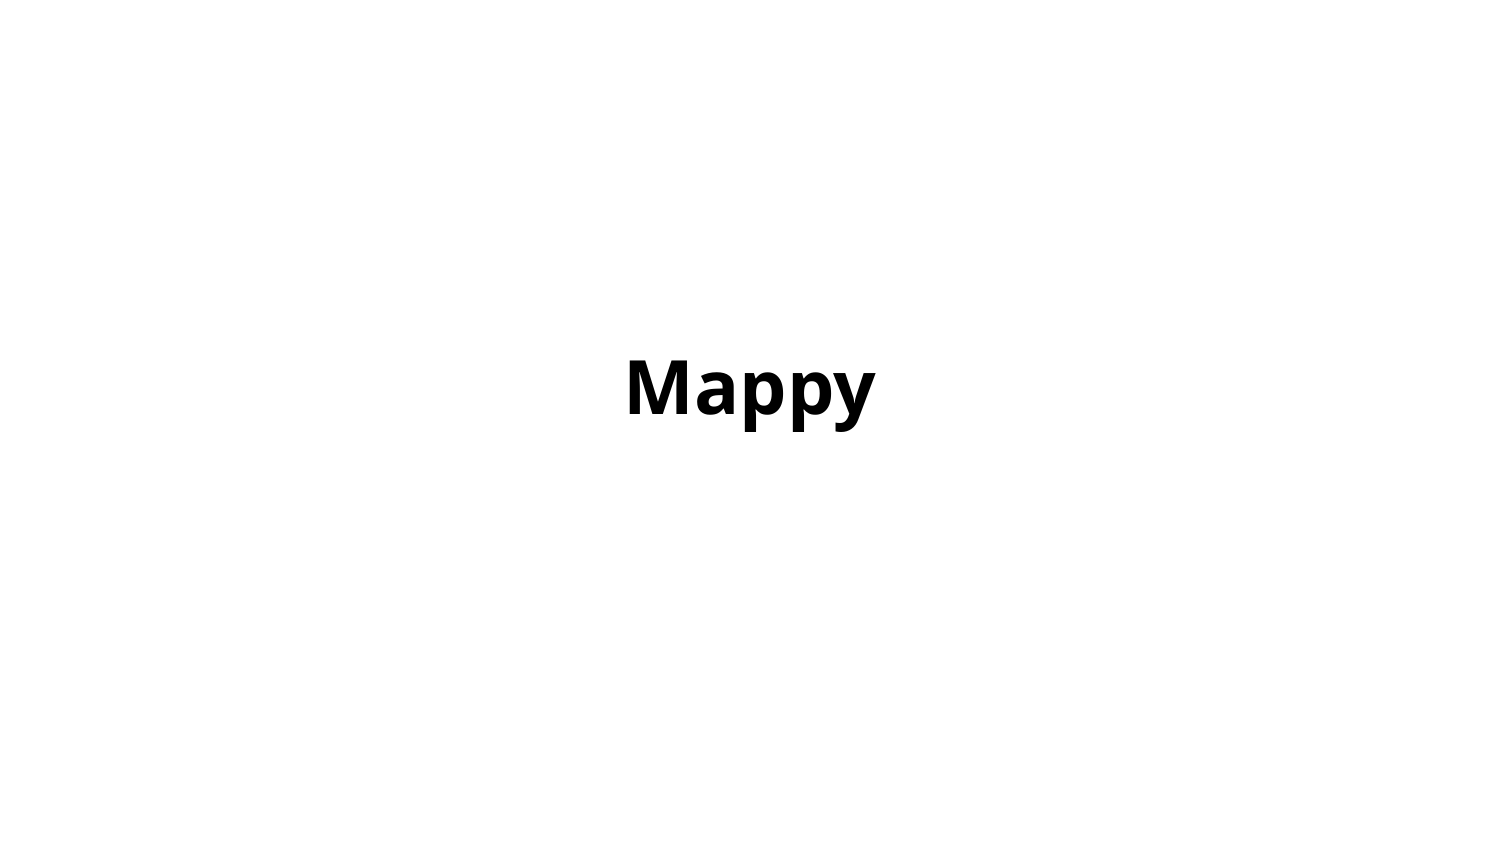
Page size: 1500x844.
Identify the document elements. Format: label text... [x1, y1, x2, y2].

title Mappy [125, 314, 1375, 455]
